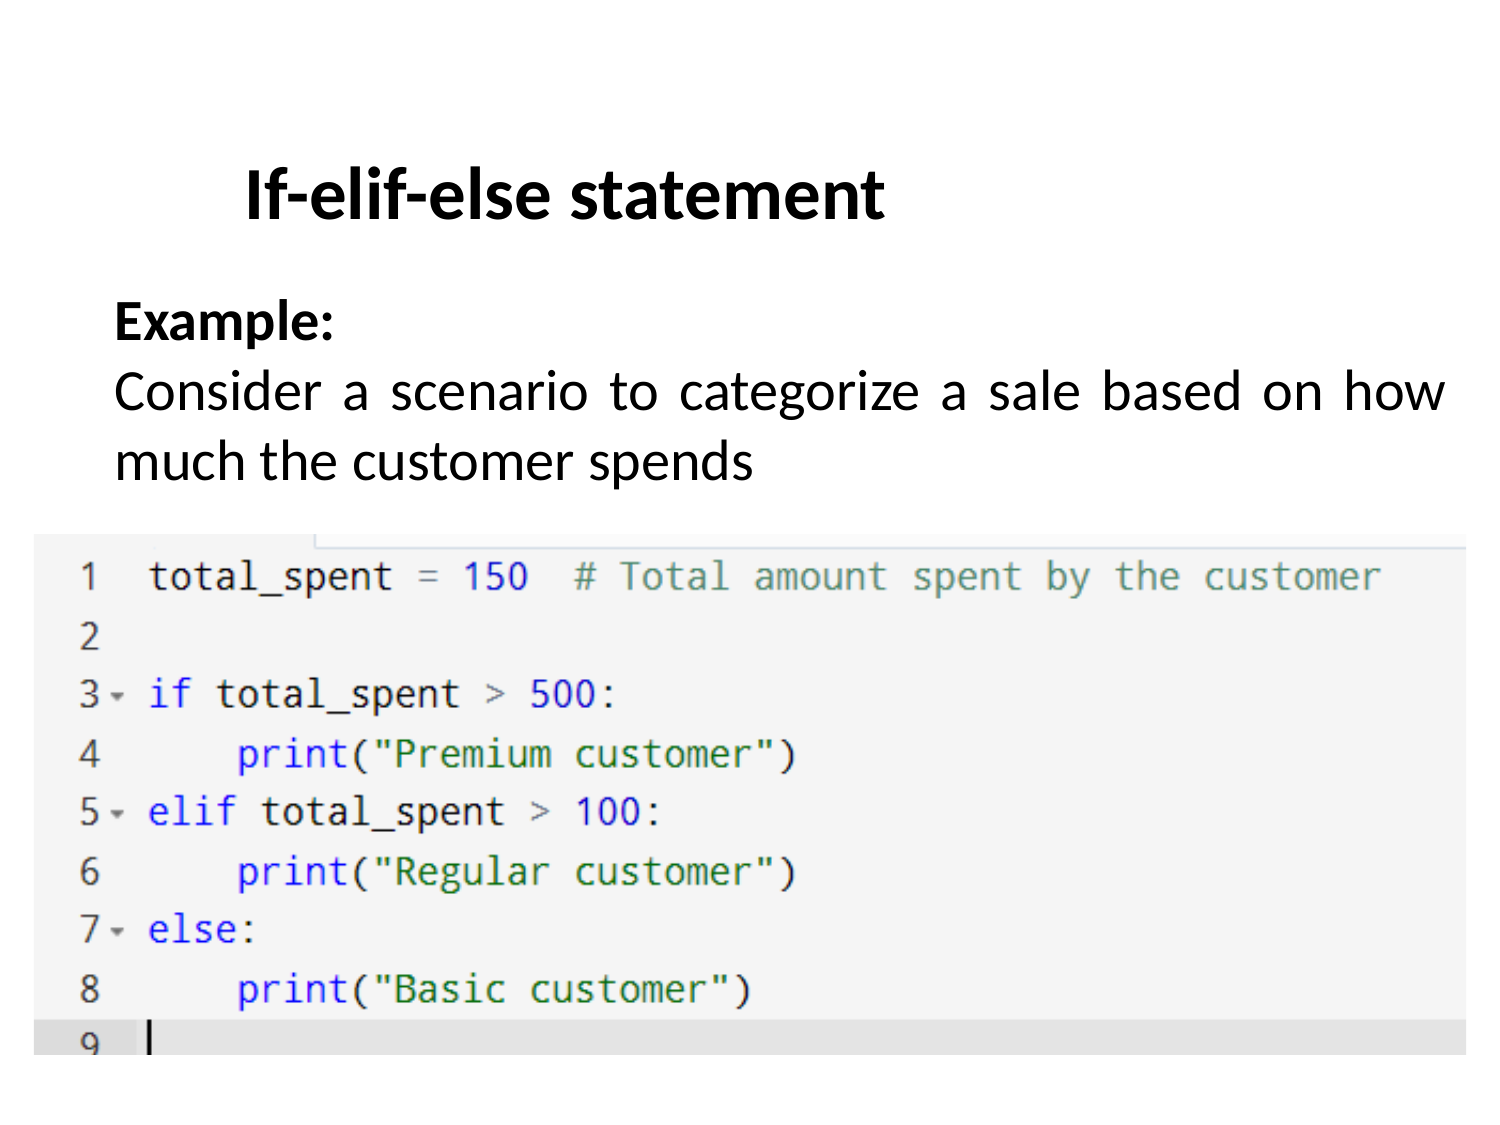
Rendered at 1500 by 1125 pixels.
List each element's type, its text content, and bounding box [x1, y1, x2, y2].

text_box Example: Consider a scenario to categorize a sale based on how much the customer spends [99, 275, 1463, 500]
text_box If-elif-else statement [229, 137, 903, 275]
picture [33, 534, 1467, 1055]
